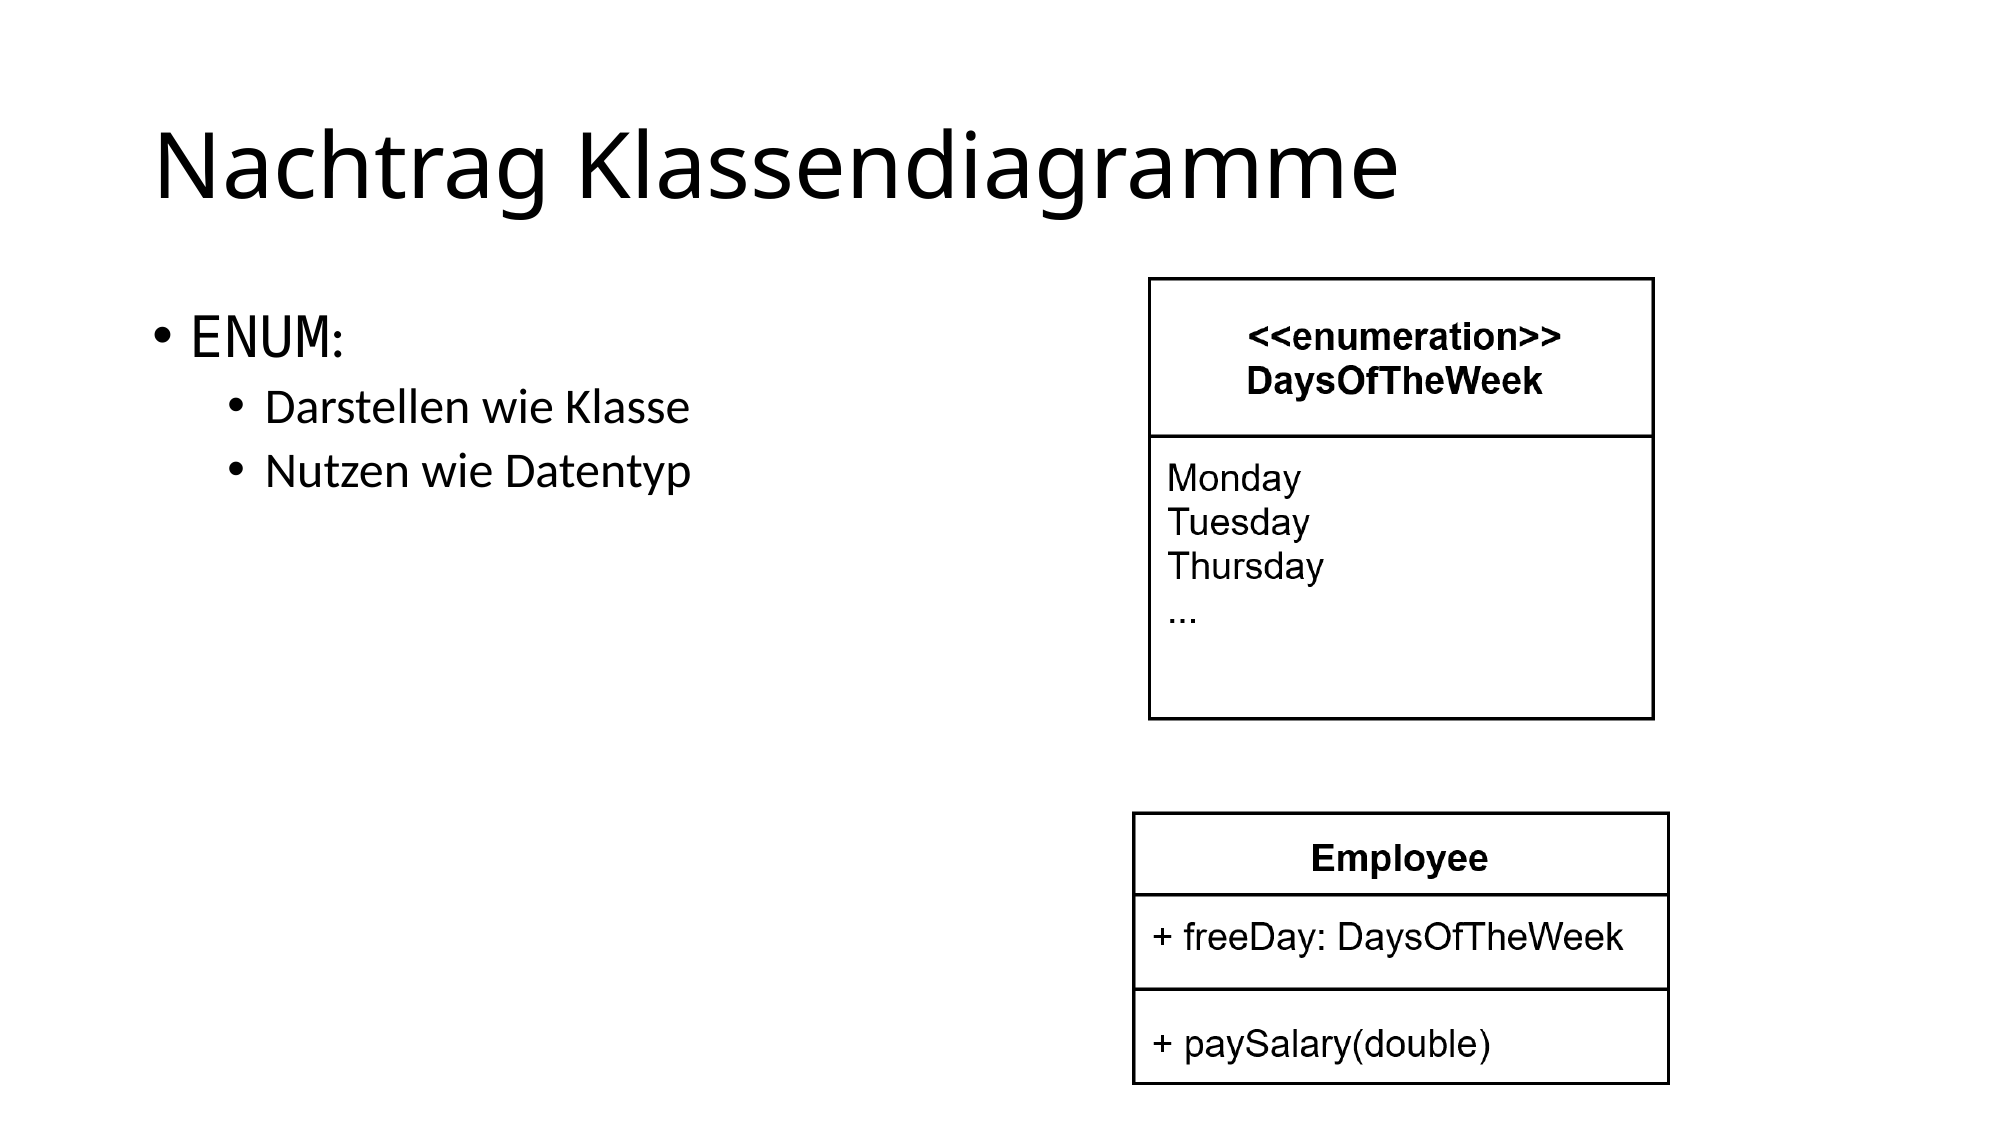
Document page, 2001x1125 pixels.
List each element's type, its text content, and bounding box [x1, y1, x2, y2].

picture [1132, 277, 1670, 1094]
title Nachtrag Klassendiagramme [137, 59, 1863, 278]
list ENUM: Darstellen wie Klasse Nutzen wie Datentyp [137, 299, 1000, 563]
